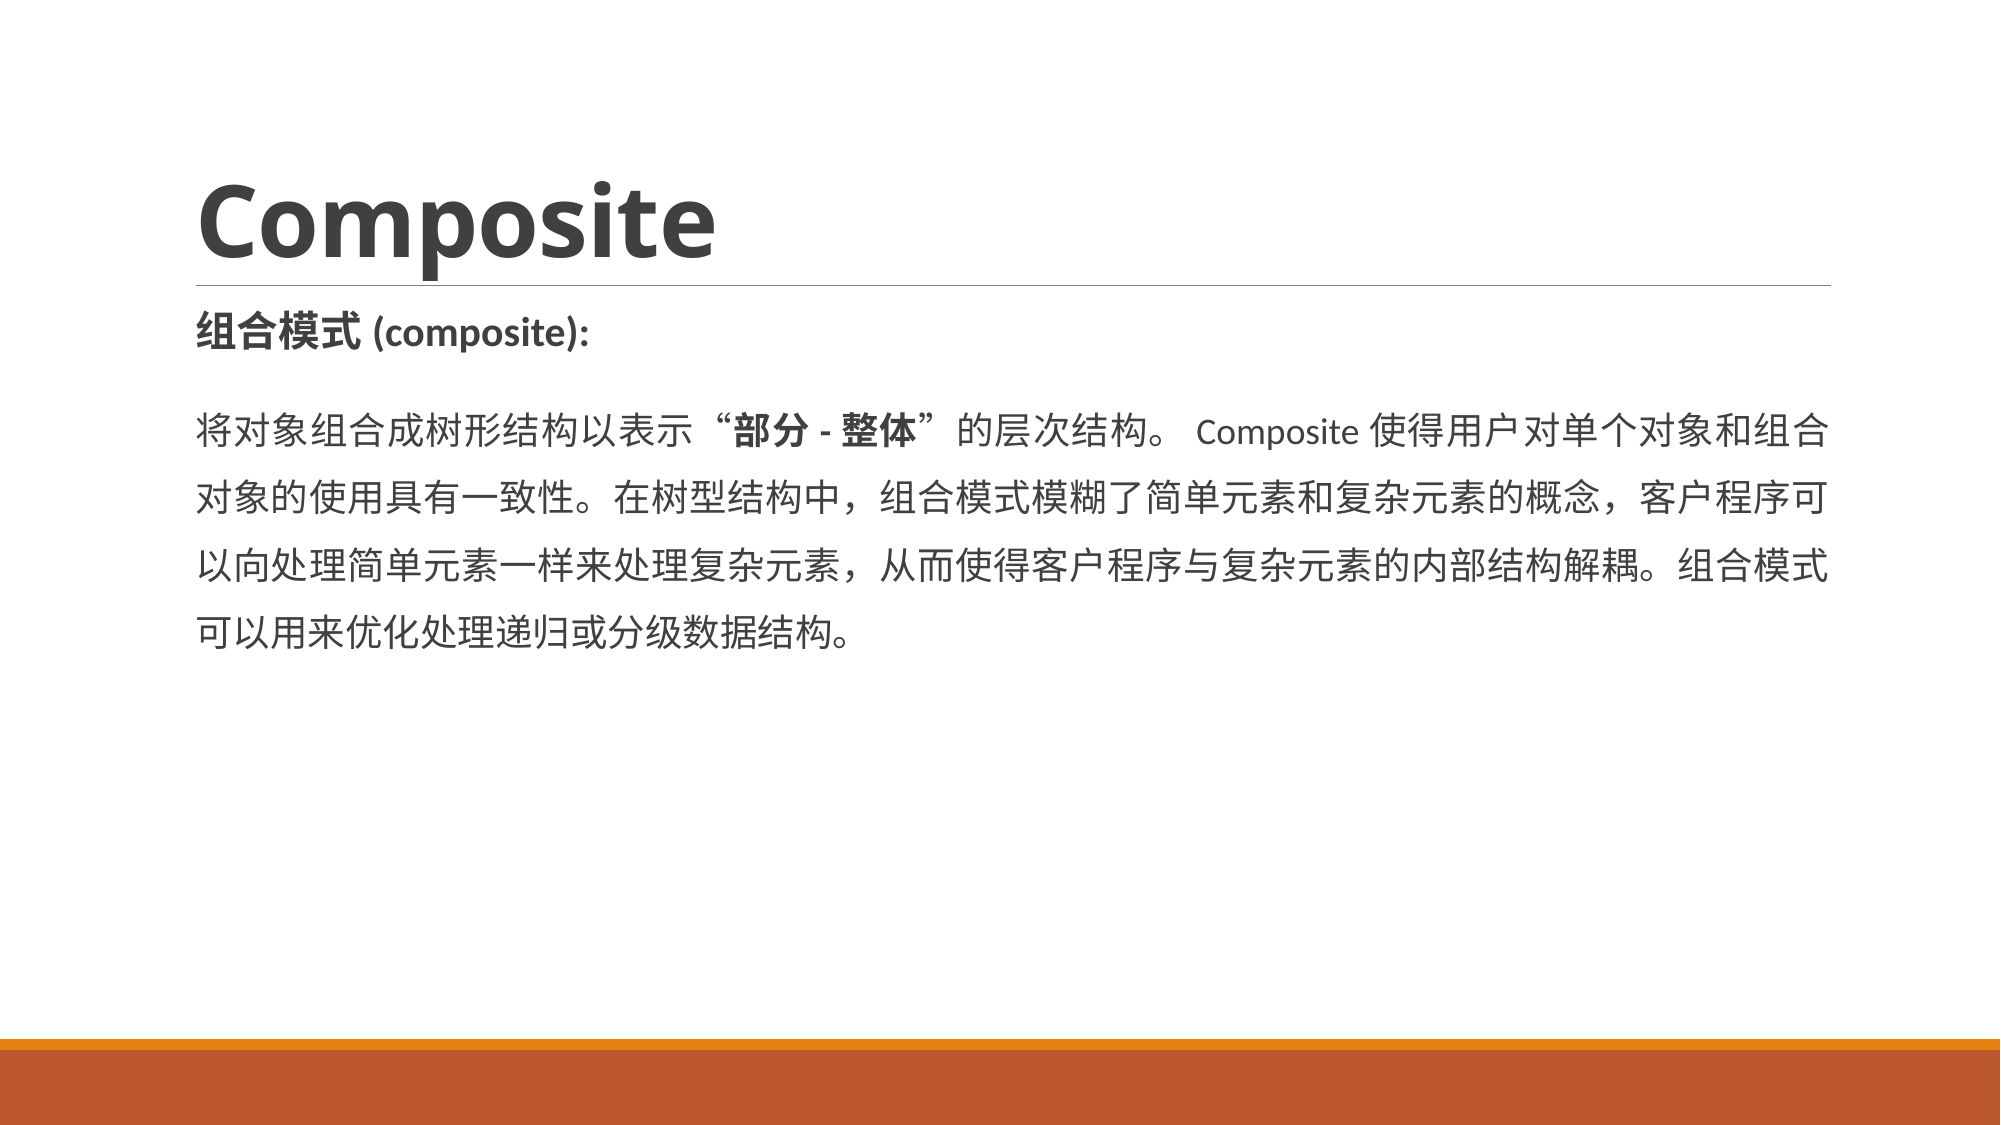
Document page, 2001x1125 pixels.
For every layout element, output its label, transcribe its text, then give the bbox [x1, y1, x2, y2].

title Composite [180, 47, 1830, 285]
list 组合模式(composite): 将对象组合成树形结构以表示“部分-整体”的层次结构。Composite使得用户对单个对象和组合对象的使用具有一致性。在树型结构中，组合模式模糊了简单元素和复杂元素的概念，客户程序可以向处理简单元素一样来处理复杂元素，从而使得客户程序与复杂元素的内部结构解耦。组合模式可以用来优化处理递归或分级数据结构。 [180, 302, 1830, 963]
